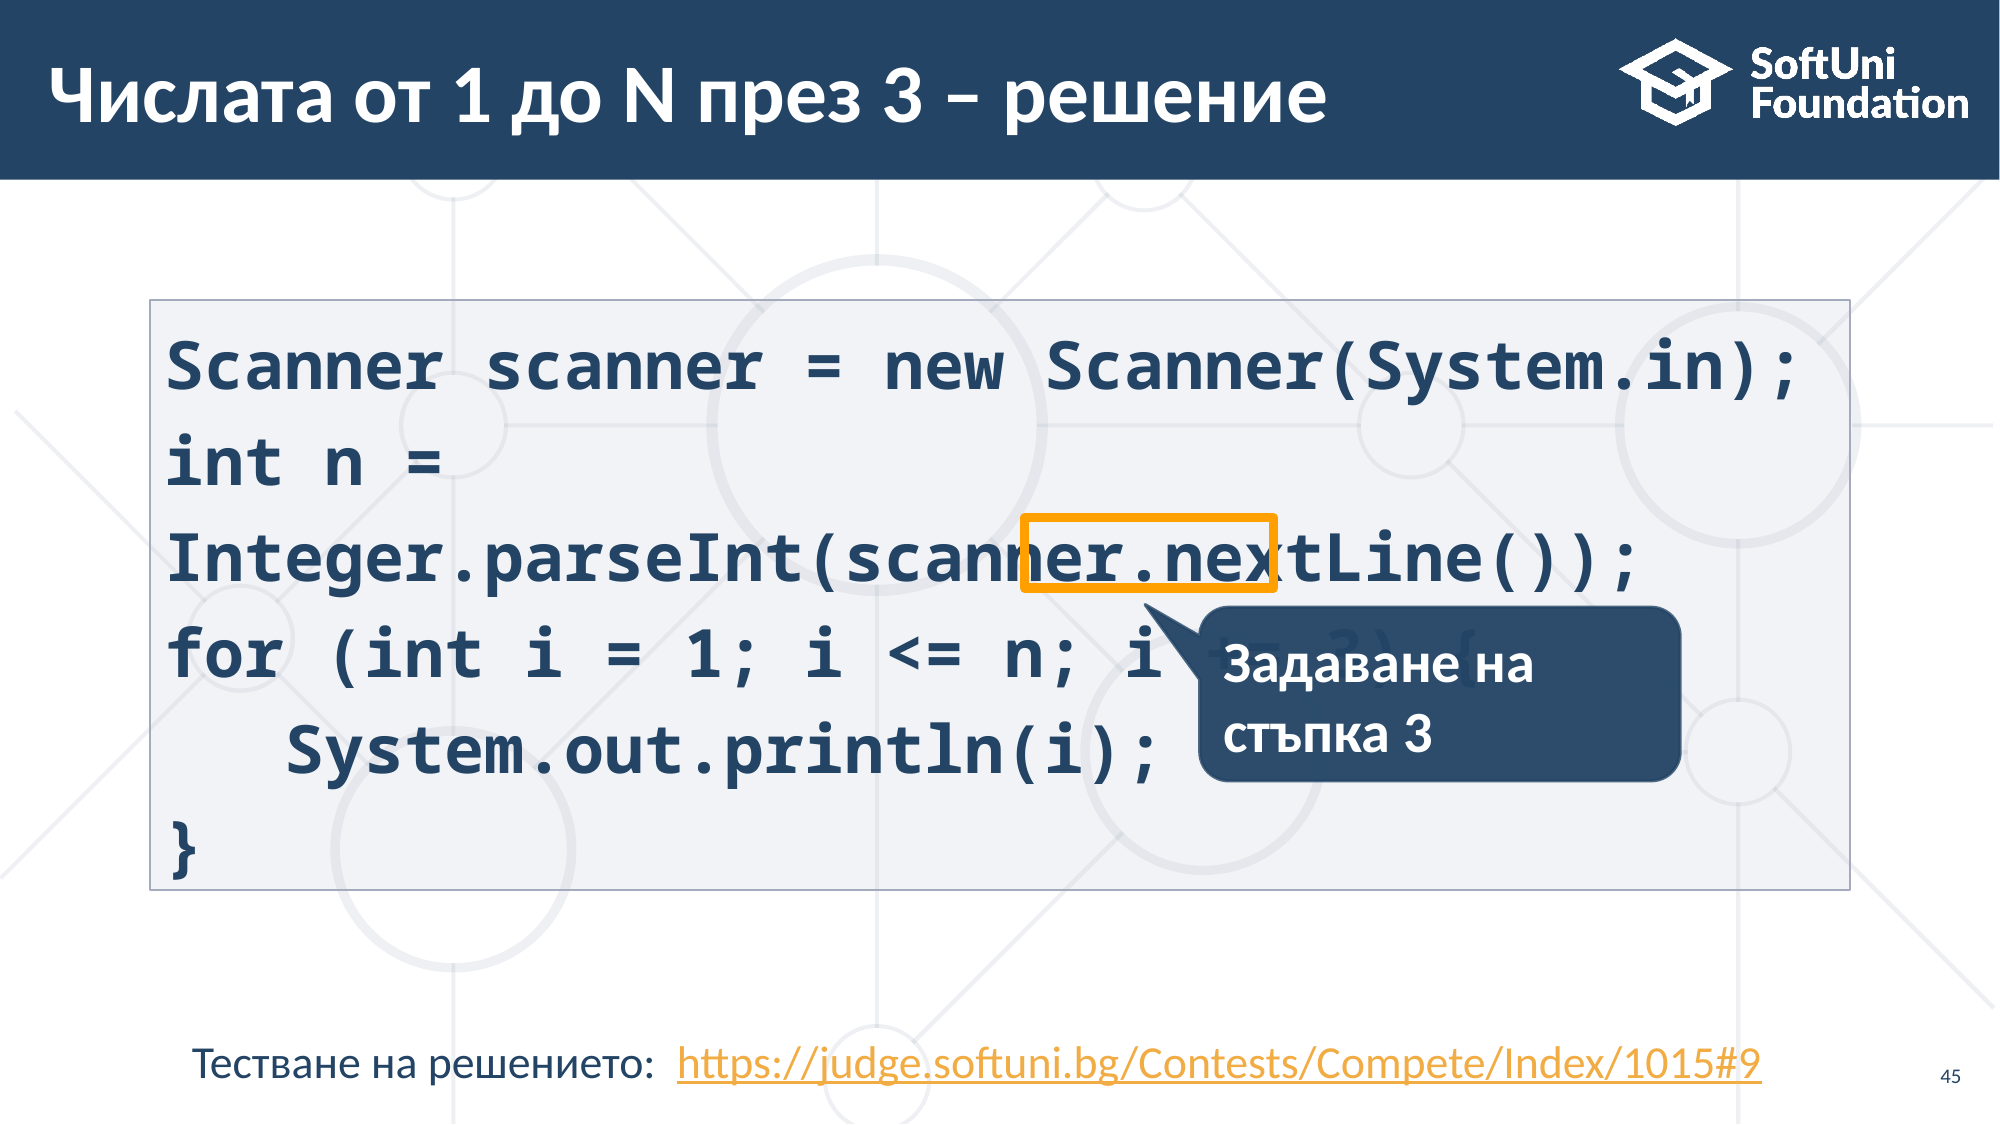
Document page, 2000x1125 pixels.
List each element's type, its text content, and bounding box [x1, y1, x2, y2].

text_box [1023, 516, 1275, 590]
text_box Тестване на решението: https://judge.softuni.bg/Contests/Compete/Index/1015#9 [62, 1025, 1913, 1095]
text_box Scanner scanner = new Scanner(System.in); int n = Integer.parseInt(scanner.nextLine()); for (int i = 1; i <= n; i += 3) { System.out.println(i); } [149, 299, 1850, 891]
picture [1618, 38, 1968, 126]
text_box Задаване на стъпка 3 [1143, 602, 1683, 783]
slide_number 45 [1896, 1049, 1968, 1101]
title Числата от 1 до N през 3 – решение [31, 16, 1591, 162]
